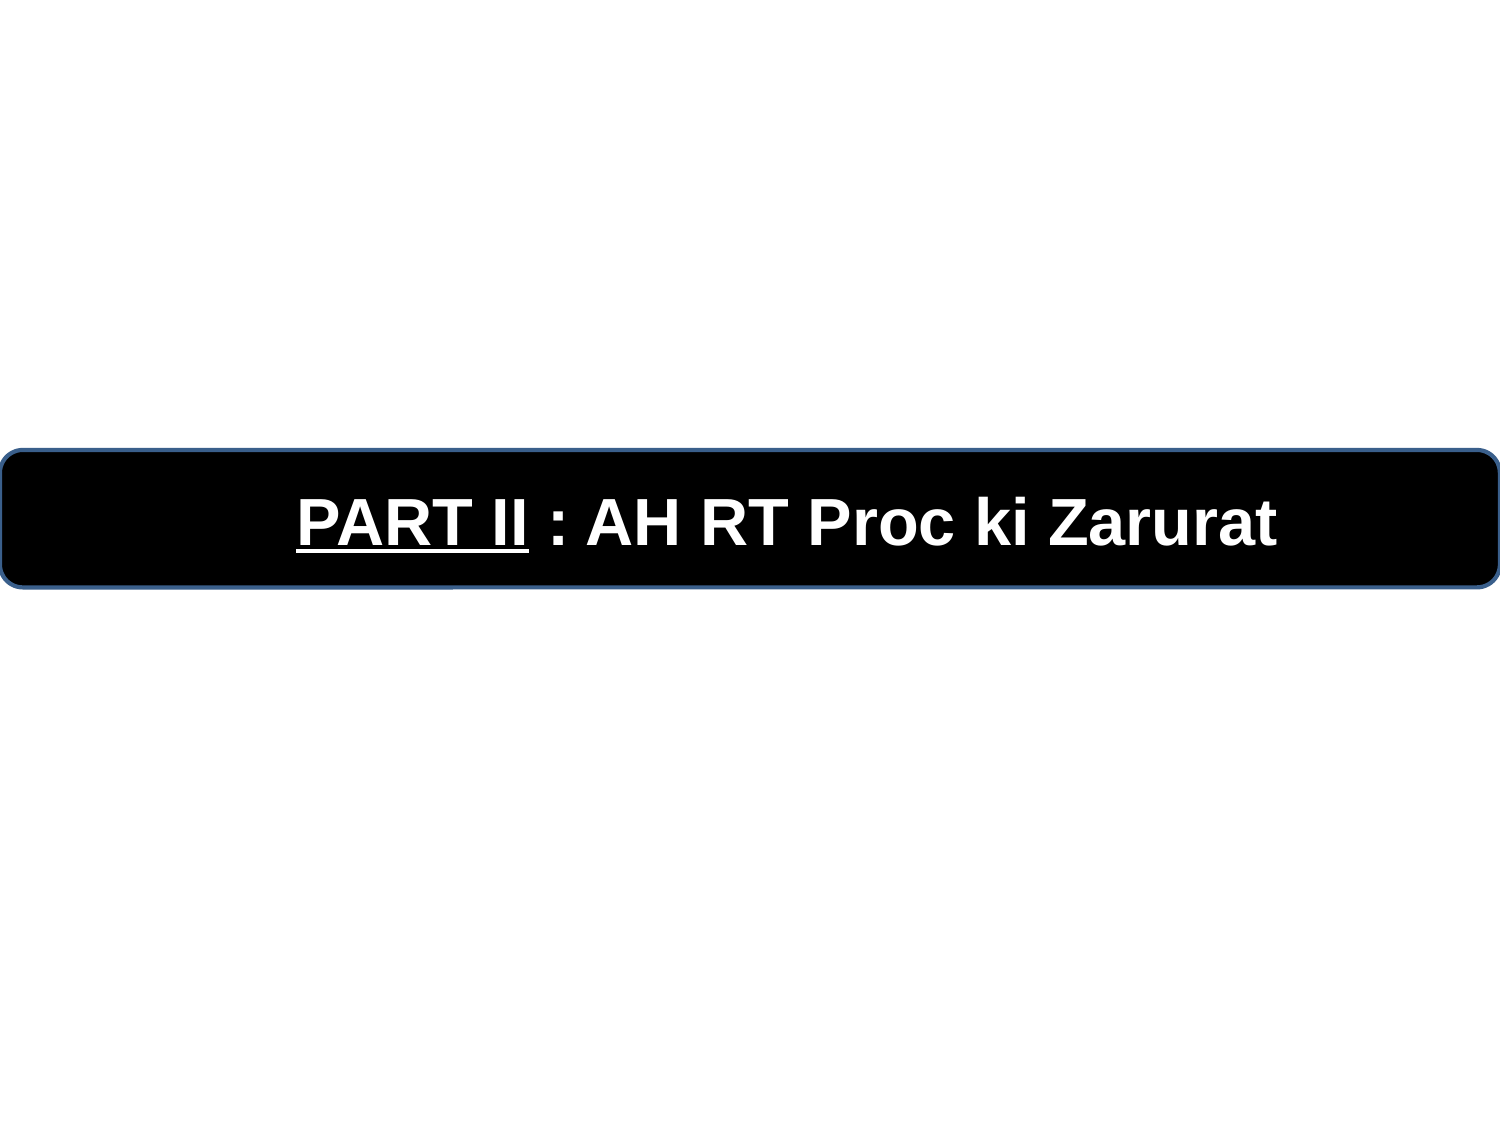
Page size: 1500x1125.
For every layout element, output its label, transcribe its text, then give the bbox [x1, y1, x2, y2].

text_box PART II : AH RT Proc ki Zarurat [0, 447, 1500, 590]
